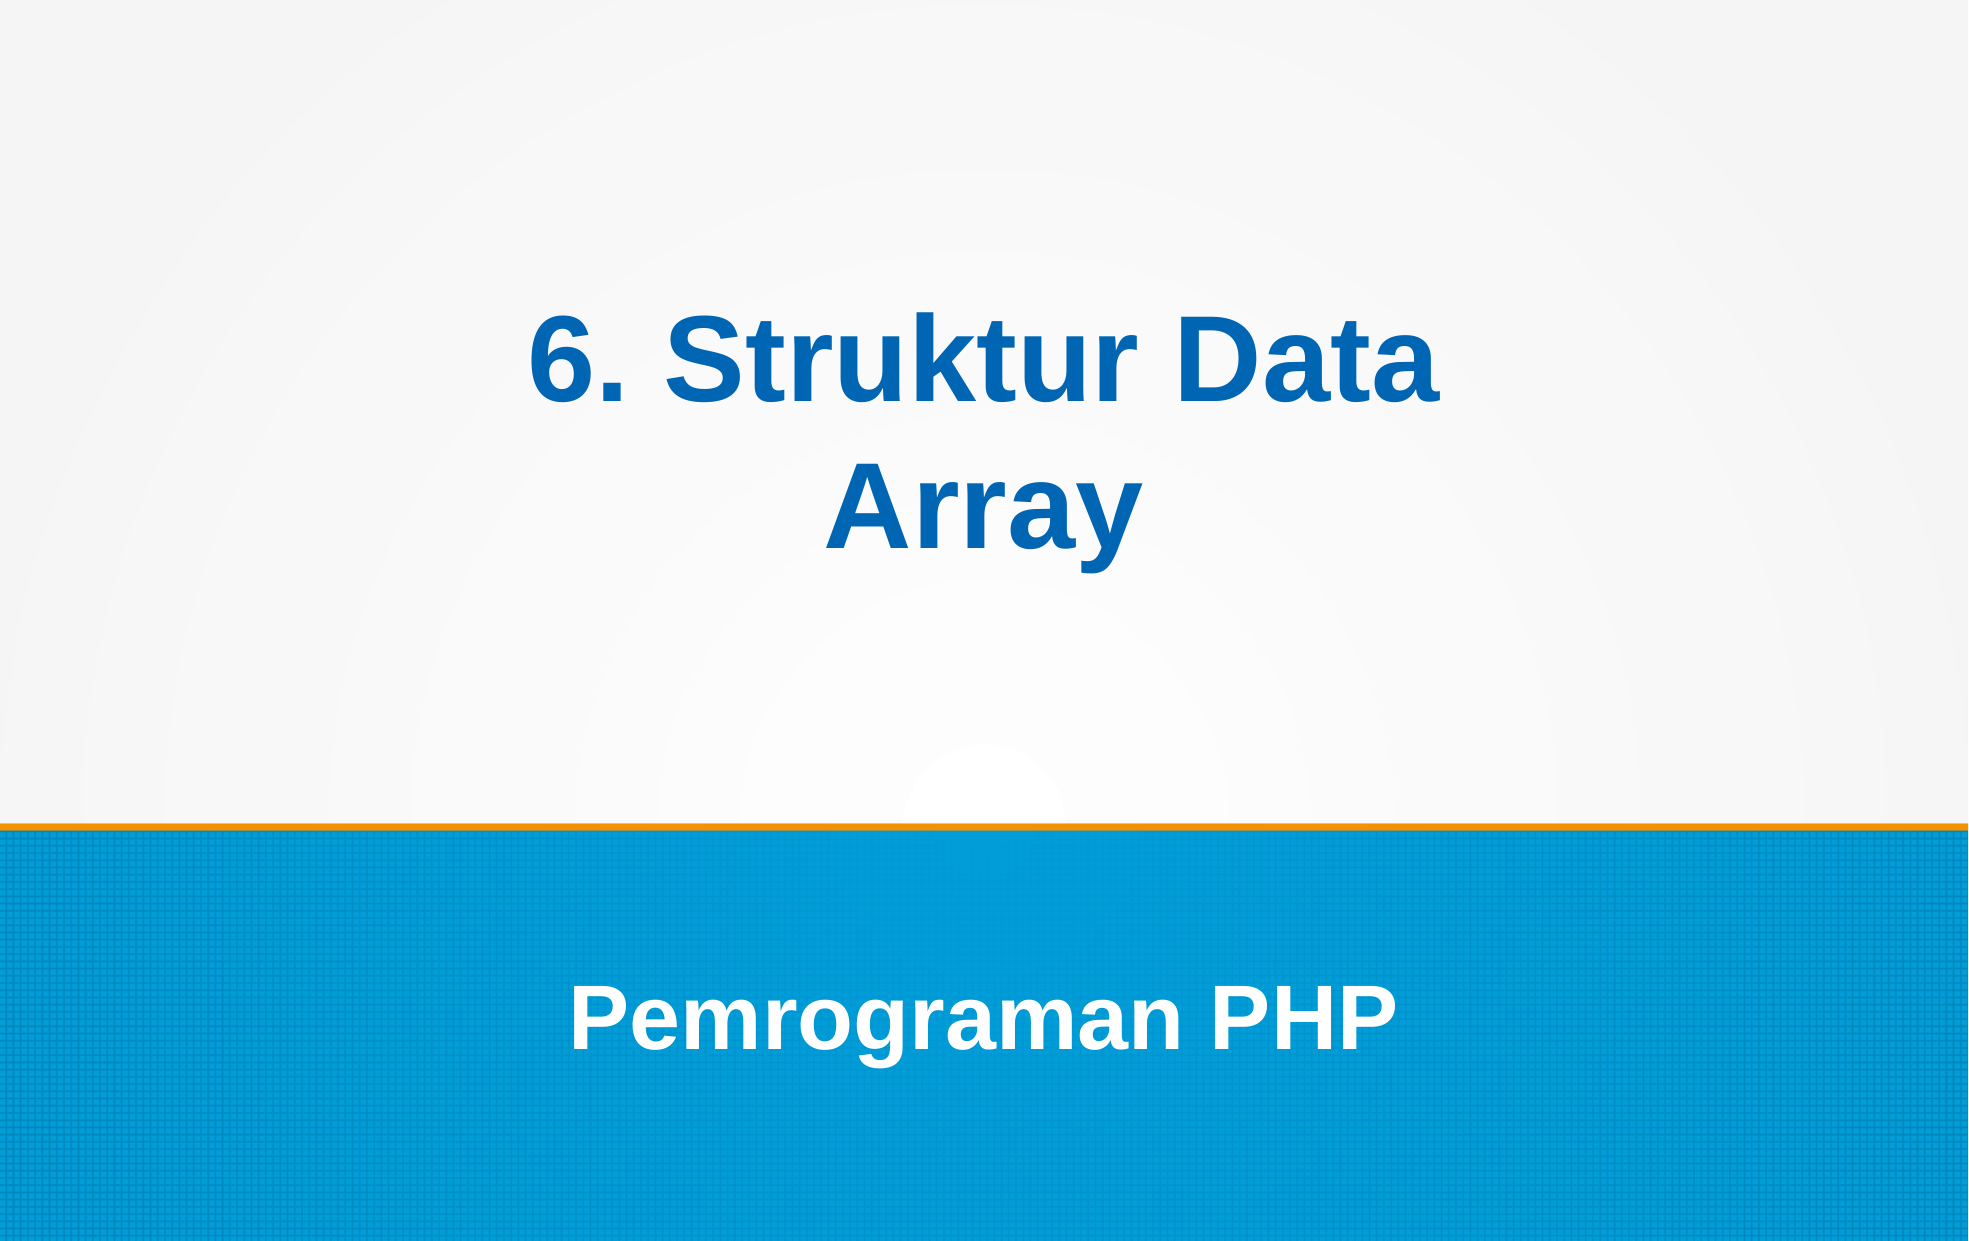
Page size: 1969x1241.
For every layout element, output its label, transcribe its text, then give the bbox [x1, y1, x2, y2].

picture [0, 0, 1969, 830]
text_box 6. Struktur Data Array [98, 278, 1870, 574]
text_box Pemrograman PHP [492, 950, 1476, 1075]
